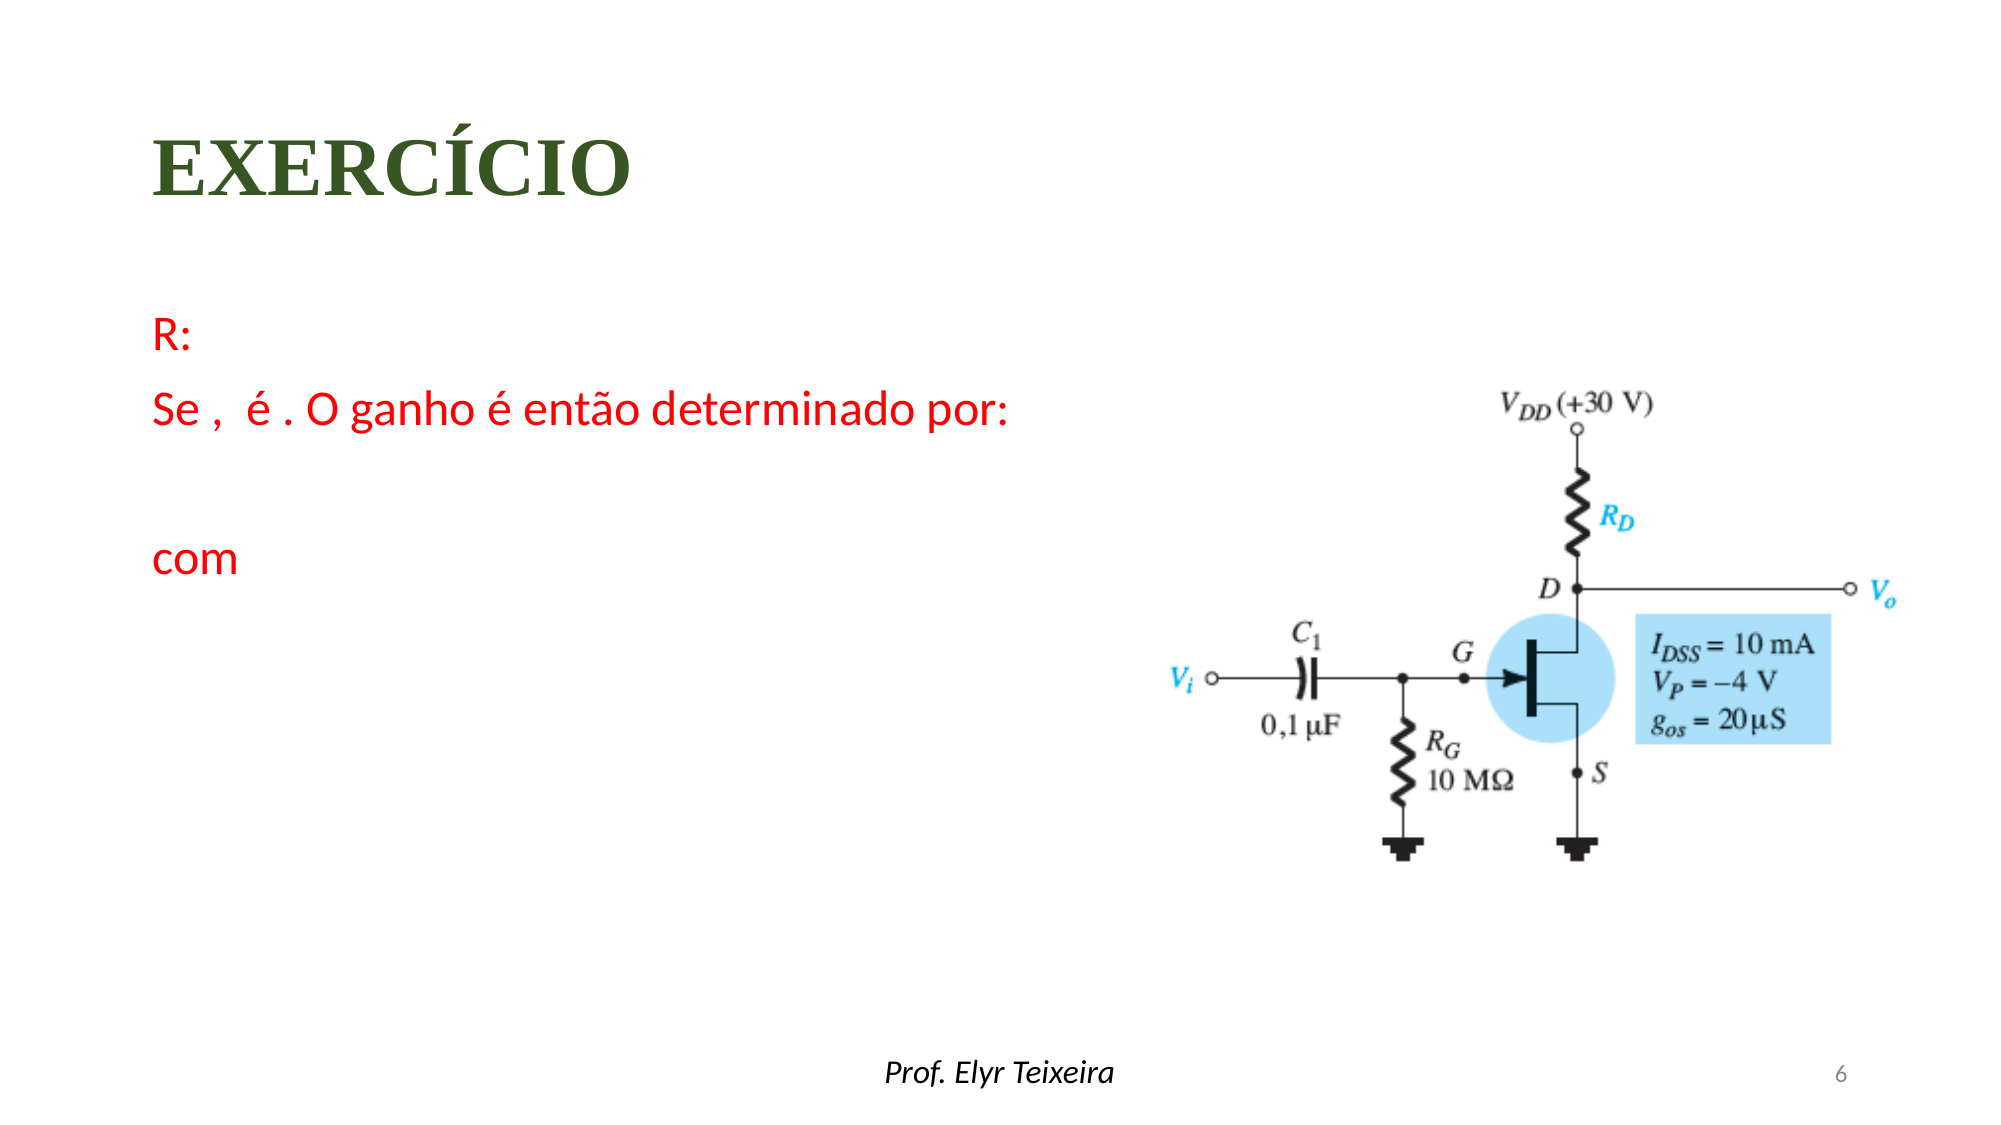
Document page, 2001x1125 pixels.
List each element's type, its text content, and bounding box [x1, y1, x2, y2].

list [1100, 369, 2000, 876]
slide_number 6 [1412, 1042, 1863, 1103]
footer Prof. Elyr Teixeira [662, 1042, 1338, 1103]
title Exercício [137, 59, 2000, 278]
